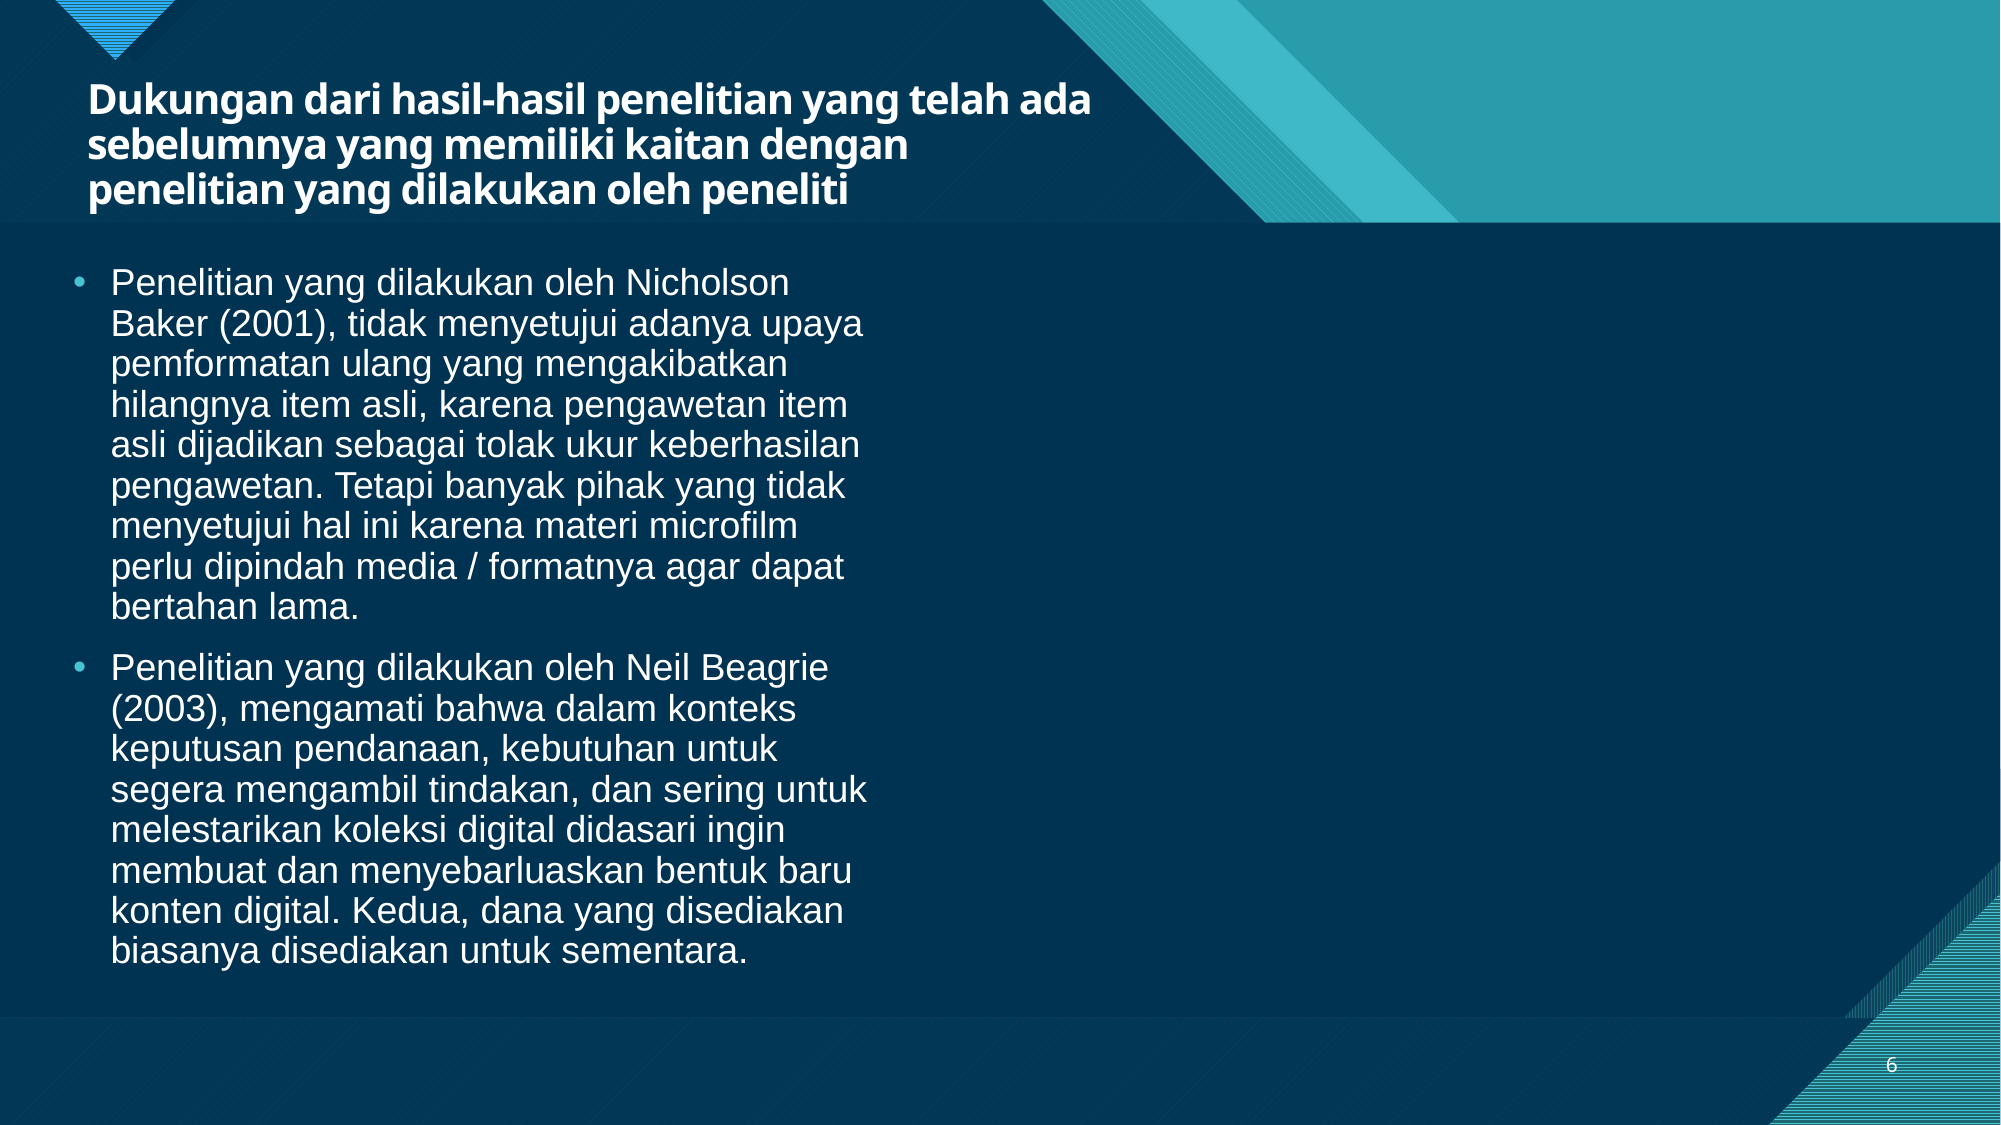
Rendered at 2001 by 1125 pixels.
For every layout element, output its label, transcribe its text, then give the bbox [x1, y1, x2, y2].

title Dukungan dari hasil-hasil penelitian yang telah ada sebelumnya yang memiliki kaitan dengan penelitian yang dilakukan oleh peneliti [72, 71, 1110, 223]
slide_number 6 [1845, 1035, 1913, 1096]
list Penelitian yang dilakukan oleh Nicholson Baker (2001), tidak menyetujui adanya upaya pemformatan ulang yang mengakibatkan hilangnya item asli, karena pengawetan item asli dijadikan sebagai tolak ukur keberhasilan pengawetan. Tetapi banyak pihak yang tidak menyetujui hal ini karena materi microfilm perlu dipindah media / formatnya agar dapat bertahan lama. Penelitian yang dilakukan oleh Neil Beagrie (2003), mengamati bahwa dalam konteks keputusan pendanaan, kebutuhan untuk segera mengambil tindakan, dan sering untuk melestarikan koleksi digital didasari ingin membuat dan menyebarluaskan bentuk baru konten digital. Kedua, dana yang disediakan biasanya disediakan untuk sementara. [58, 256, 905, 1076]
